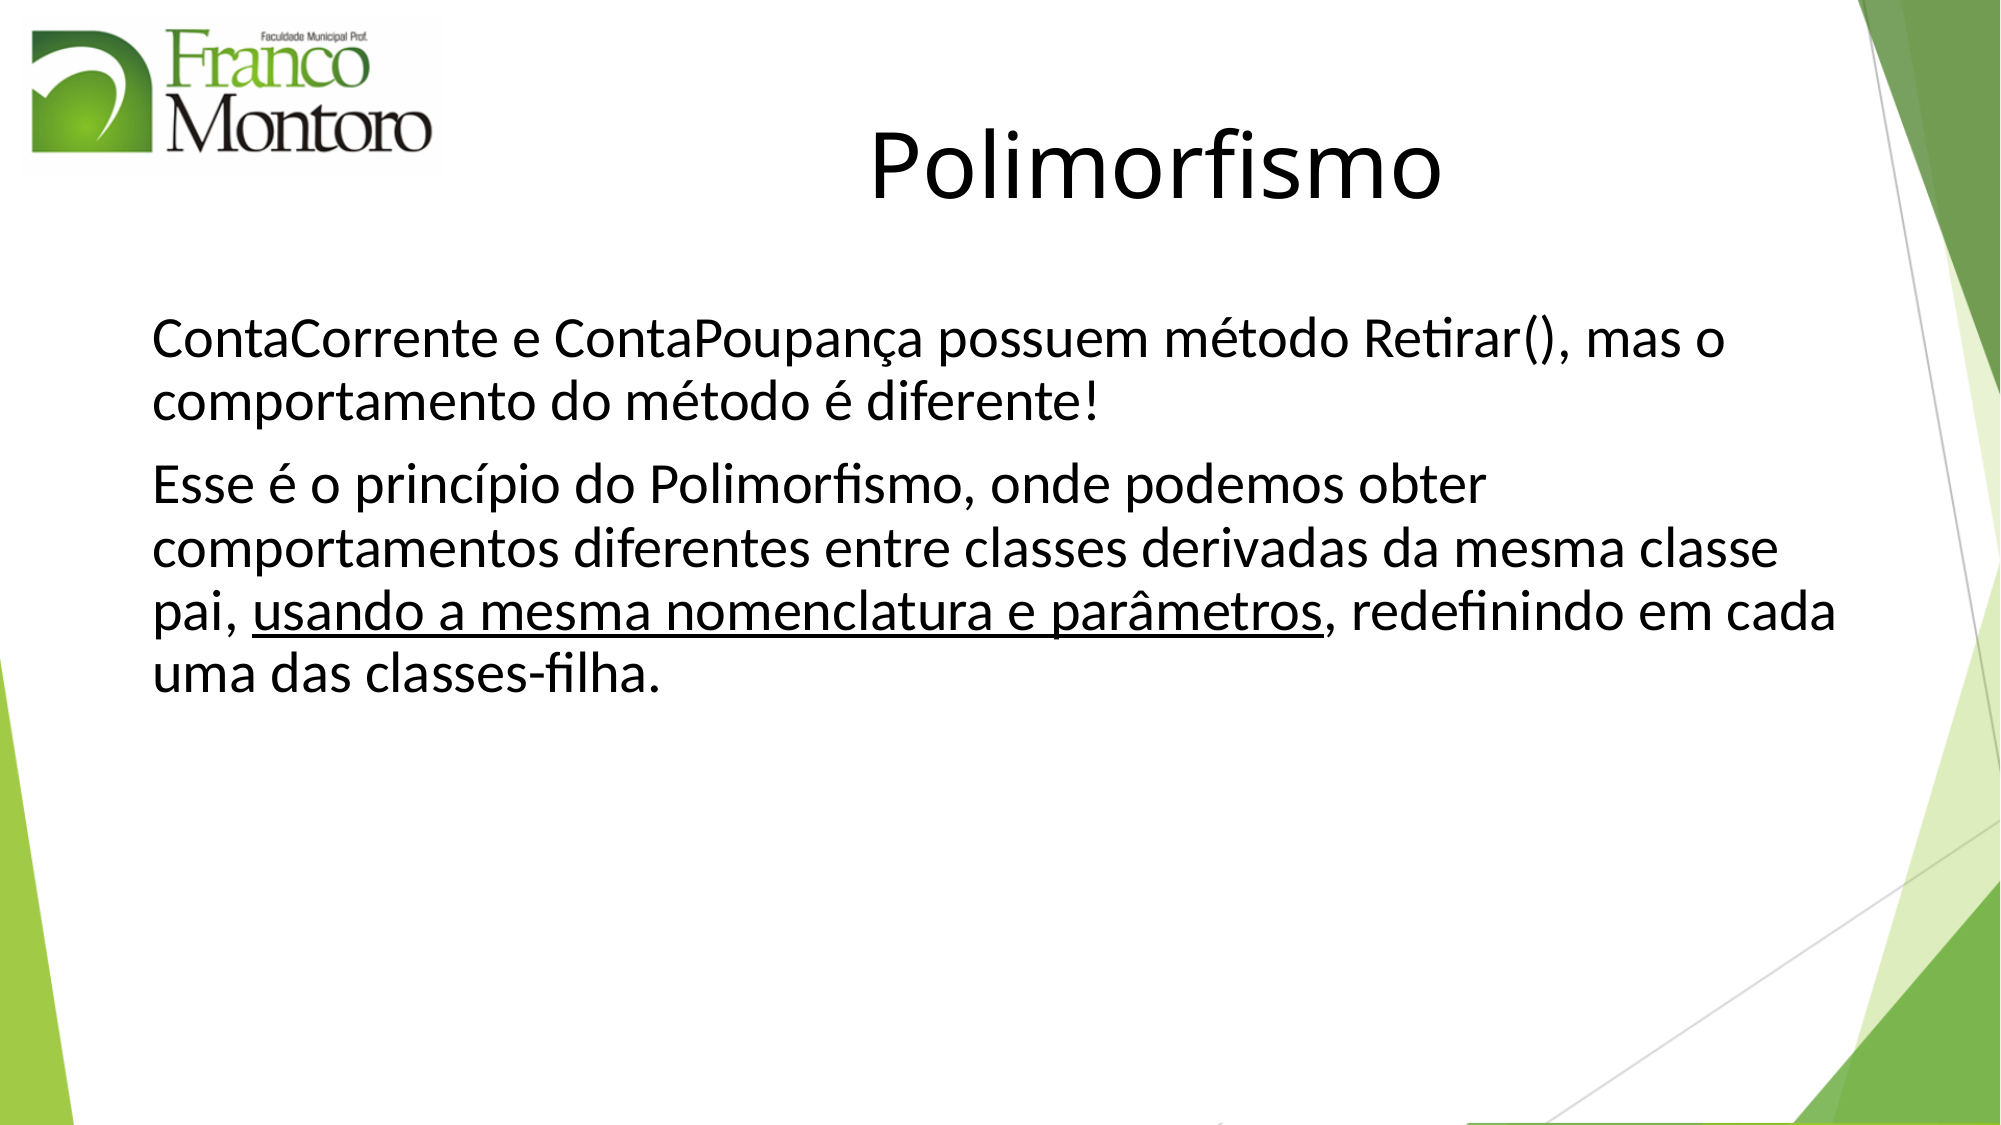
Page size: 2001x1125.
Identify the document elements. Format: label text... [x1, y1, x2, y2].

list ContaCorrente e ContaPoupança possuem método Retirar(), mas o comportamento do método é diferente! Esse é o princípio do Polimorfismo, onde podemos obter comportamentos diferentes entre classes derivadas da mesma classe pai, usando a mesma nomenclatura e parâmetros, redefinindo em cada uma das classes-filha. [137, 299, 1863, 1014]
title Polimorfismo [450, 59, 1863, 278]
picture [0, 0, 2001, 1125]
